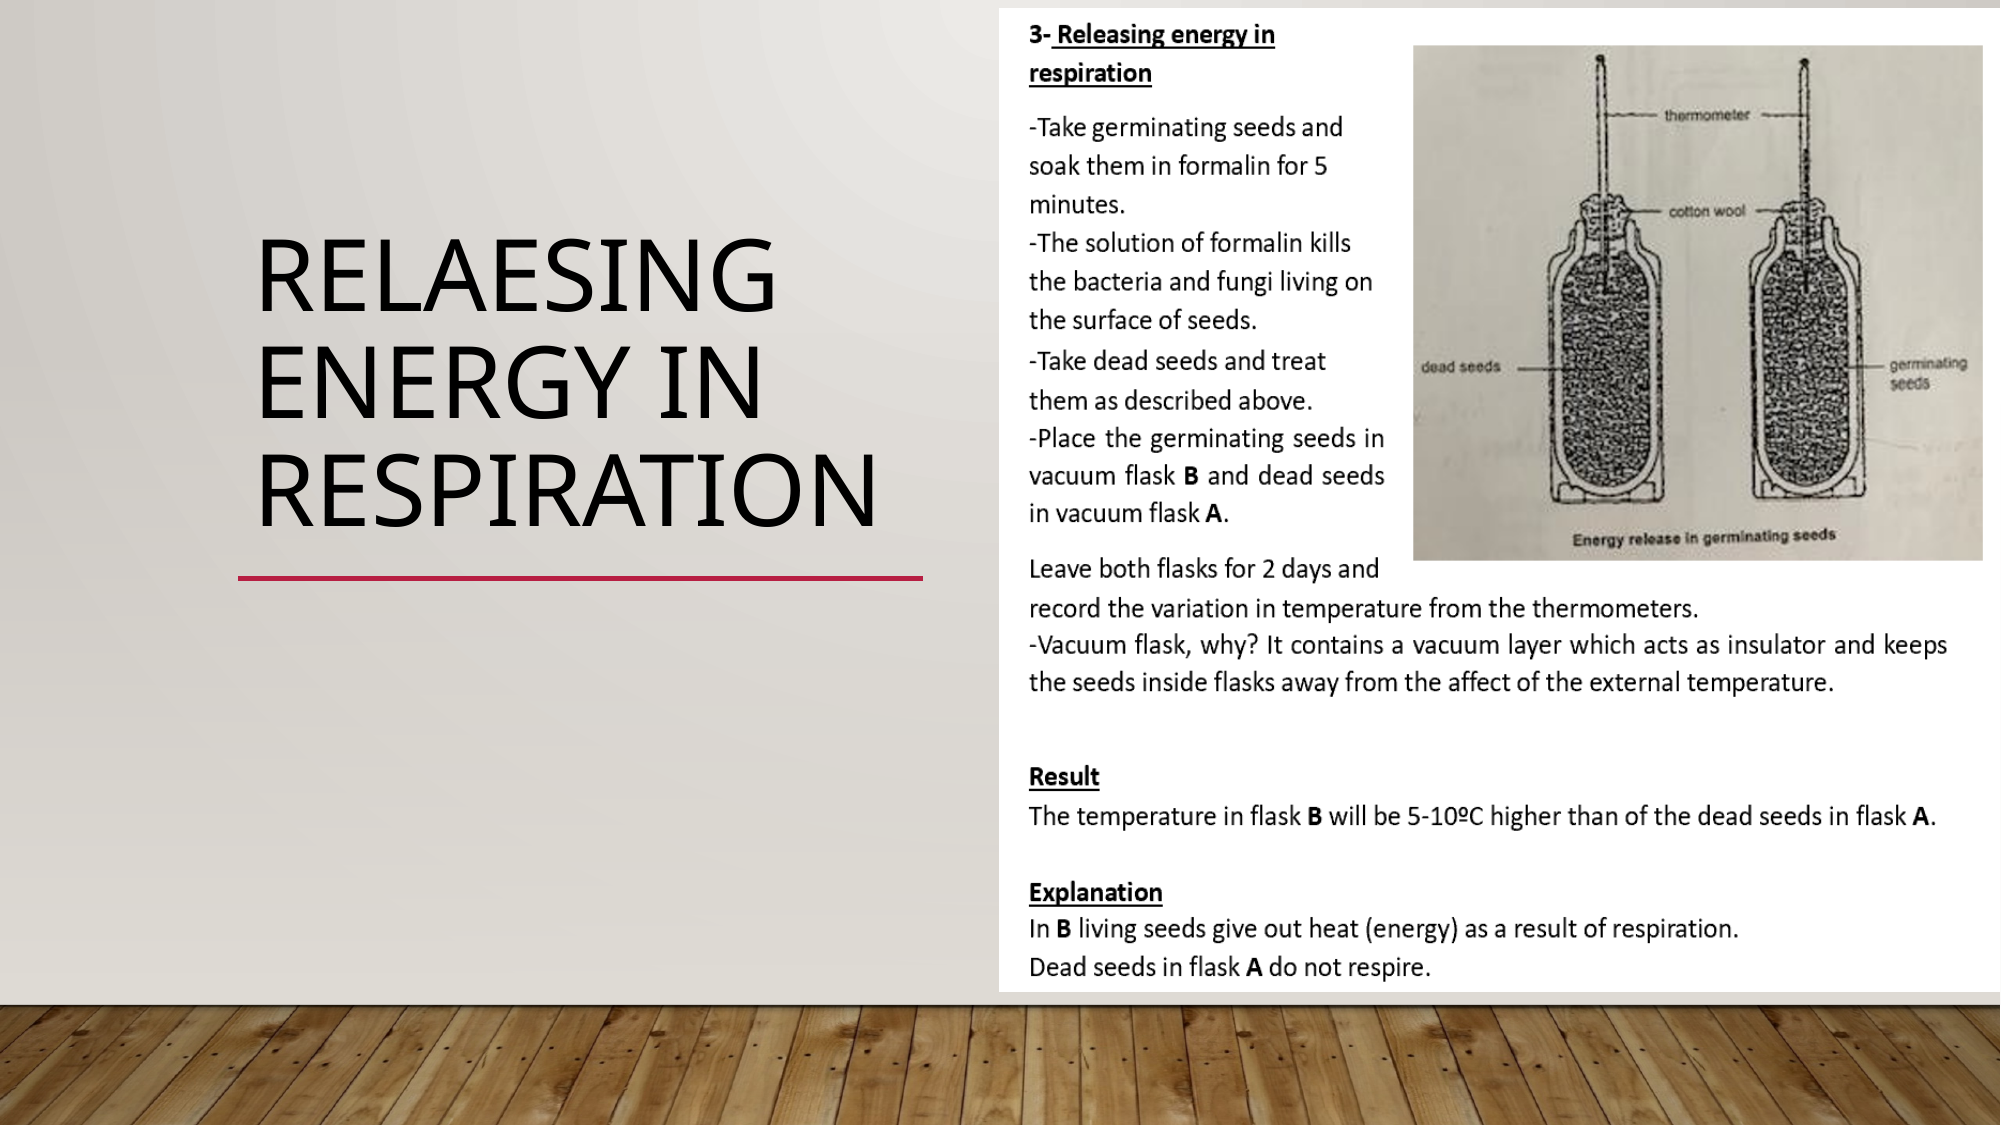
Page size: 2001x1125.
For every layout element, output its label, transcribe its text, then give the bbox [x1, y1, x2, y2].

text_box [0, 330, 2000, 1004]
text_box [0, 0, 2000, 330]
title Relaesing energy in respiration [238, 157, 924, 549]
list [999, 8, 2000, 992]
picture [0, 1006, 2000, 1125]
